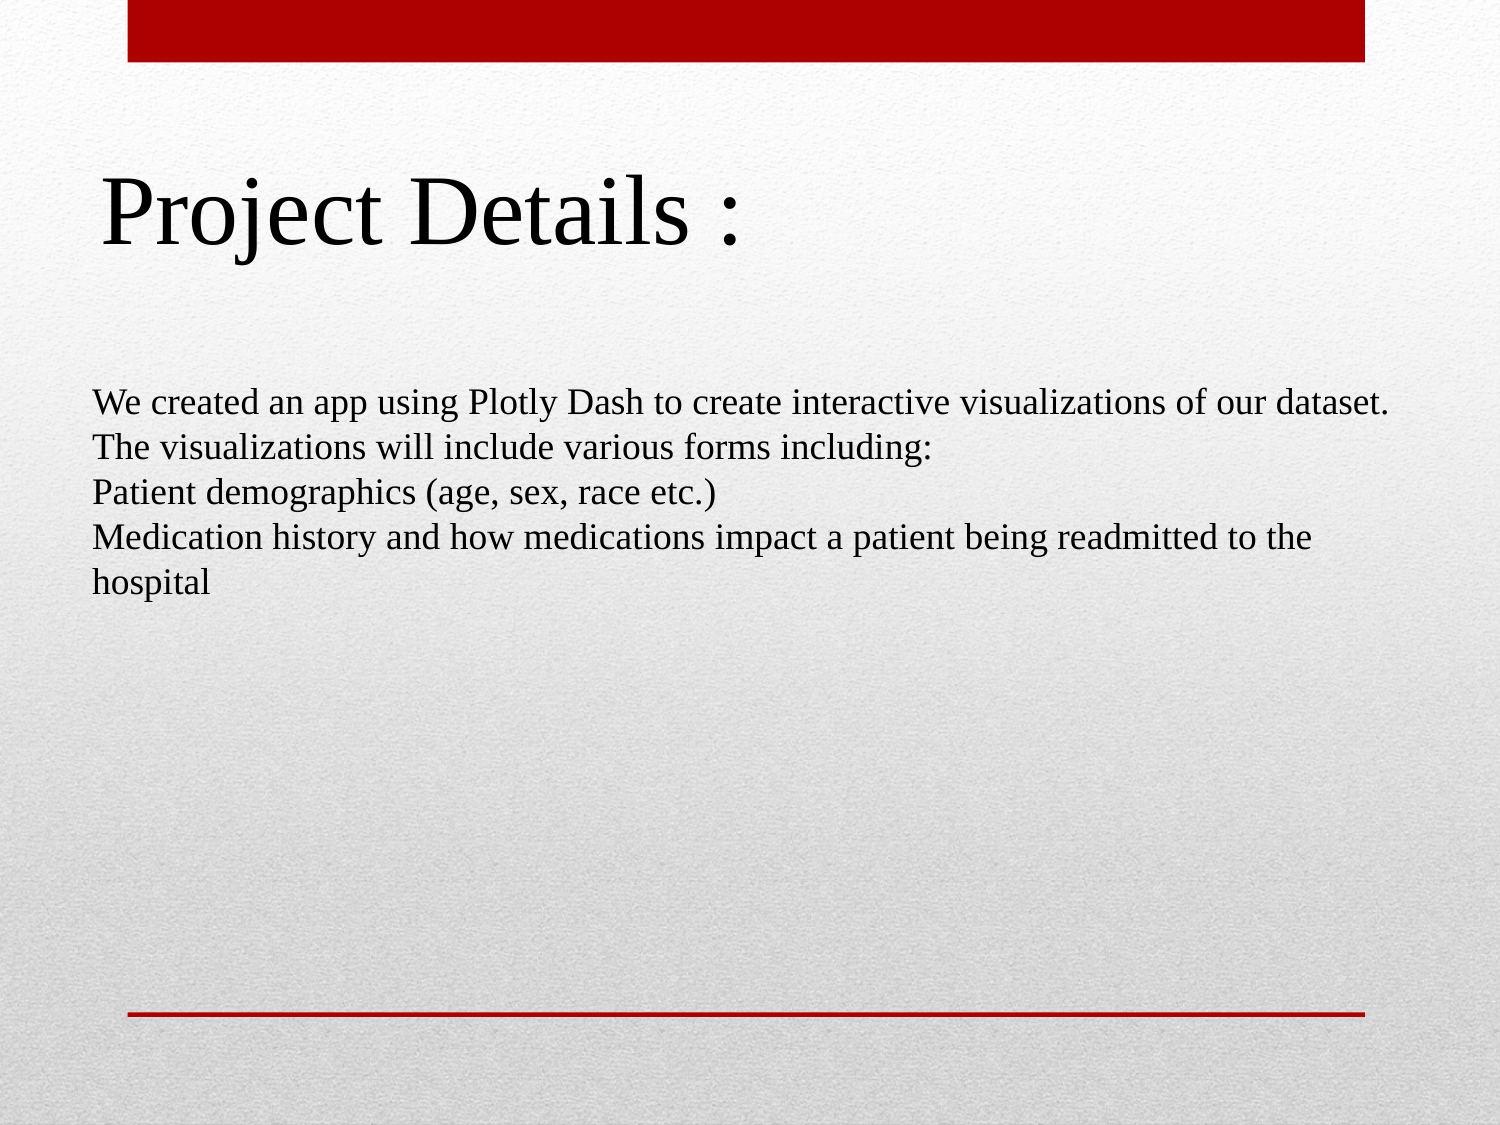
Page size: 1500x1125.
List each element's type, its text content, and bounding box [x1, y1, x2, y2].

text_box Project Details : [85, 137, 1148, 273]
text_box We created an app using Plotly Dash to create interactive visualizations of our dataset. The visualizations will include various forms including: Patient demographics (age, sex, race etc.) Medication history and how medications impact a patient being readmitted to the hospital [77, 324, 1440, 610]
